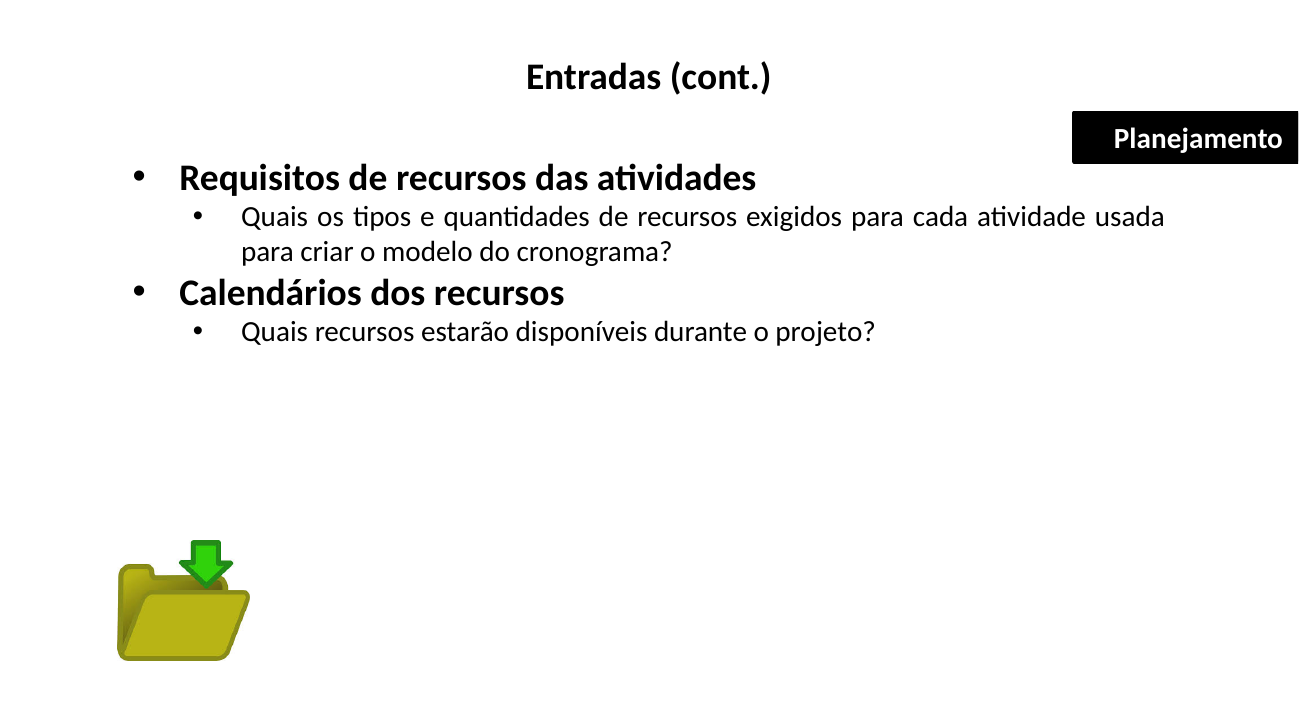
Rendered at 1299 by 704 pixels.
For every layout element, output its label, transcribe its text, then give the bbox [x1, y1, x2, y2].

picture [117, 540, 250, 661]
text_box Planejamento [1074, 112, 1299, 162]
text_box Requisitos de recursos das atividades Quais os tipos e quantidades de recursos exigidos para cada atividade usada para criar o modelo do cronograma? Calendários dos recursos Quais recursos estarão disponíveis durante o projeto? [117, 145, 1181, 358]
text_box Entradas (cont.) [0, 44, 1299, 106]
